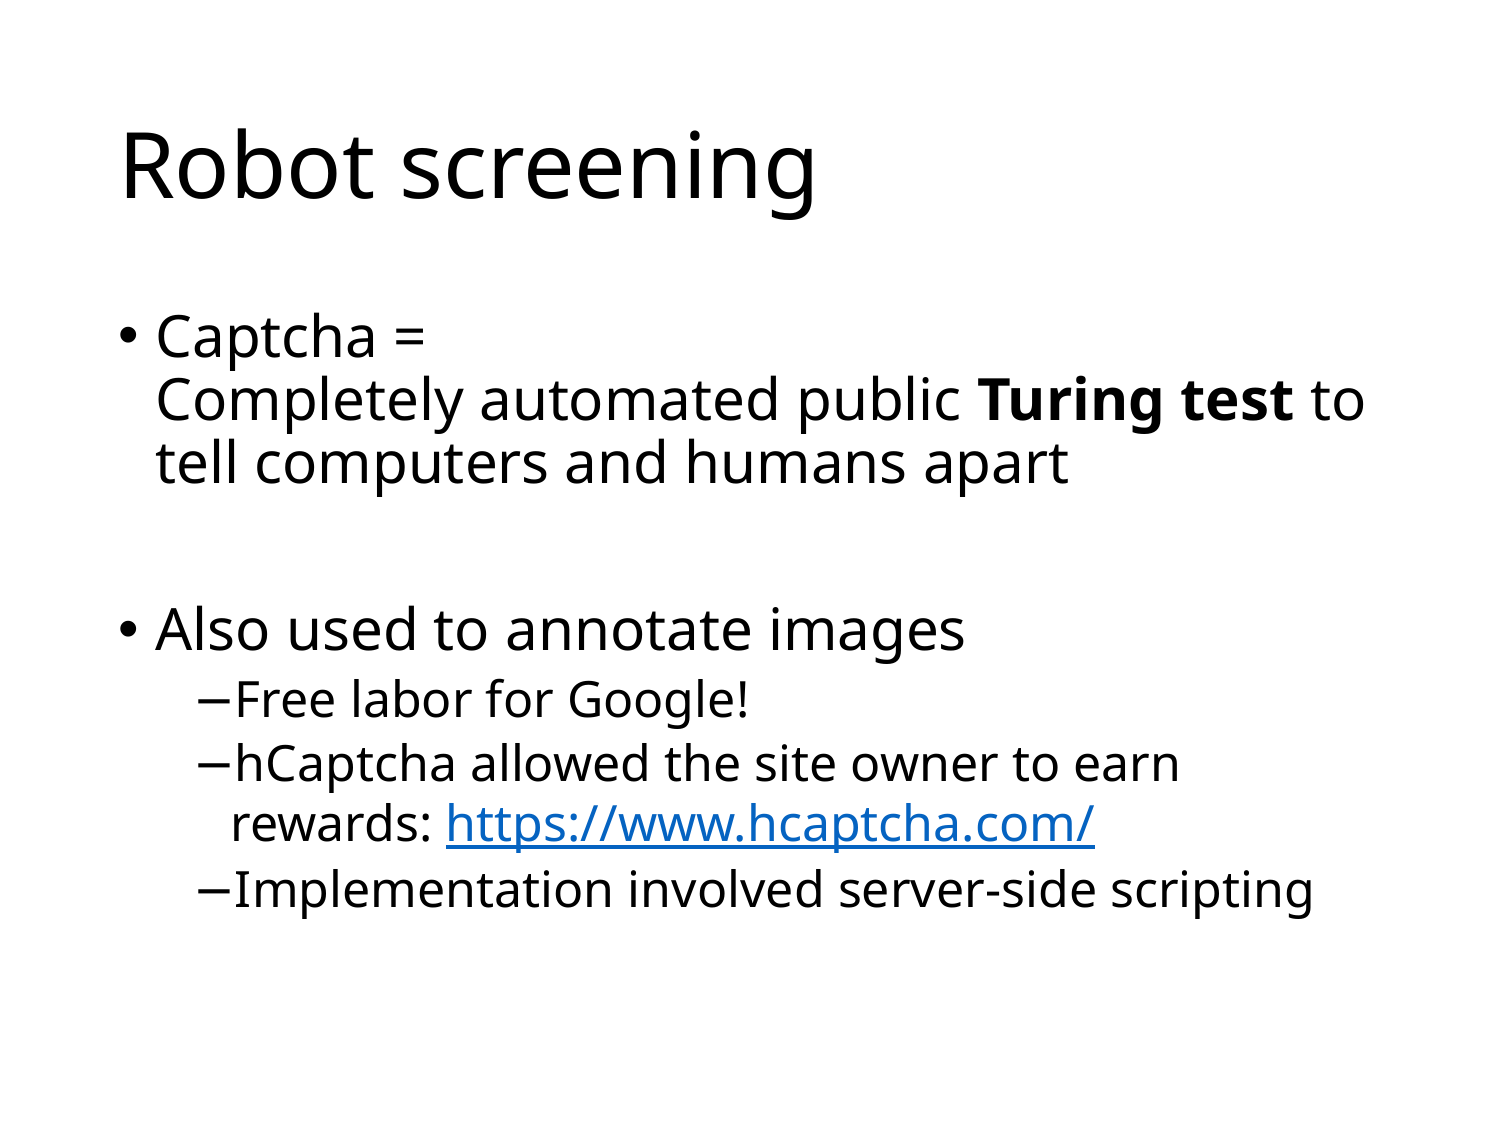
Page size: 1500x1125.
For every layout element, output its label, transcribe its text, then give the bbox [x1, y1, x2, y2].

title Robot screening [103, 59, 1397, 278]
list Captcha = Completely automated public Turing test to tell computers and humans apart Also used to annotate images Free labor for Google! hCaptcha allowed the site owner to earn rewards: https://www.hcaptcha.com/ Implementation involved server-side scripting [103, 299, 1397, 1014]
